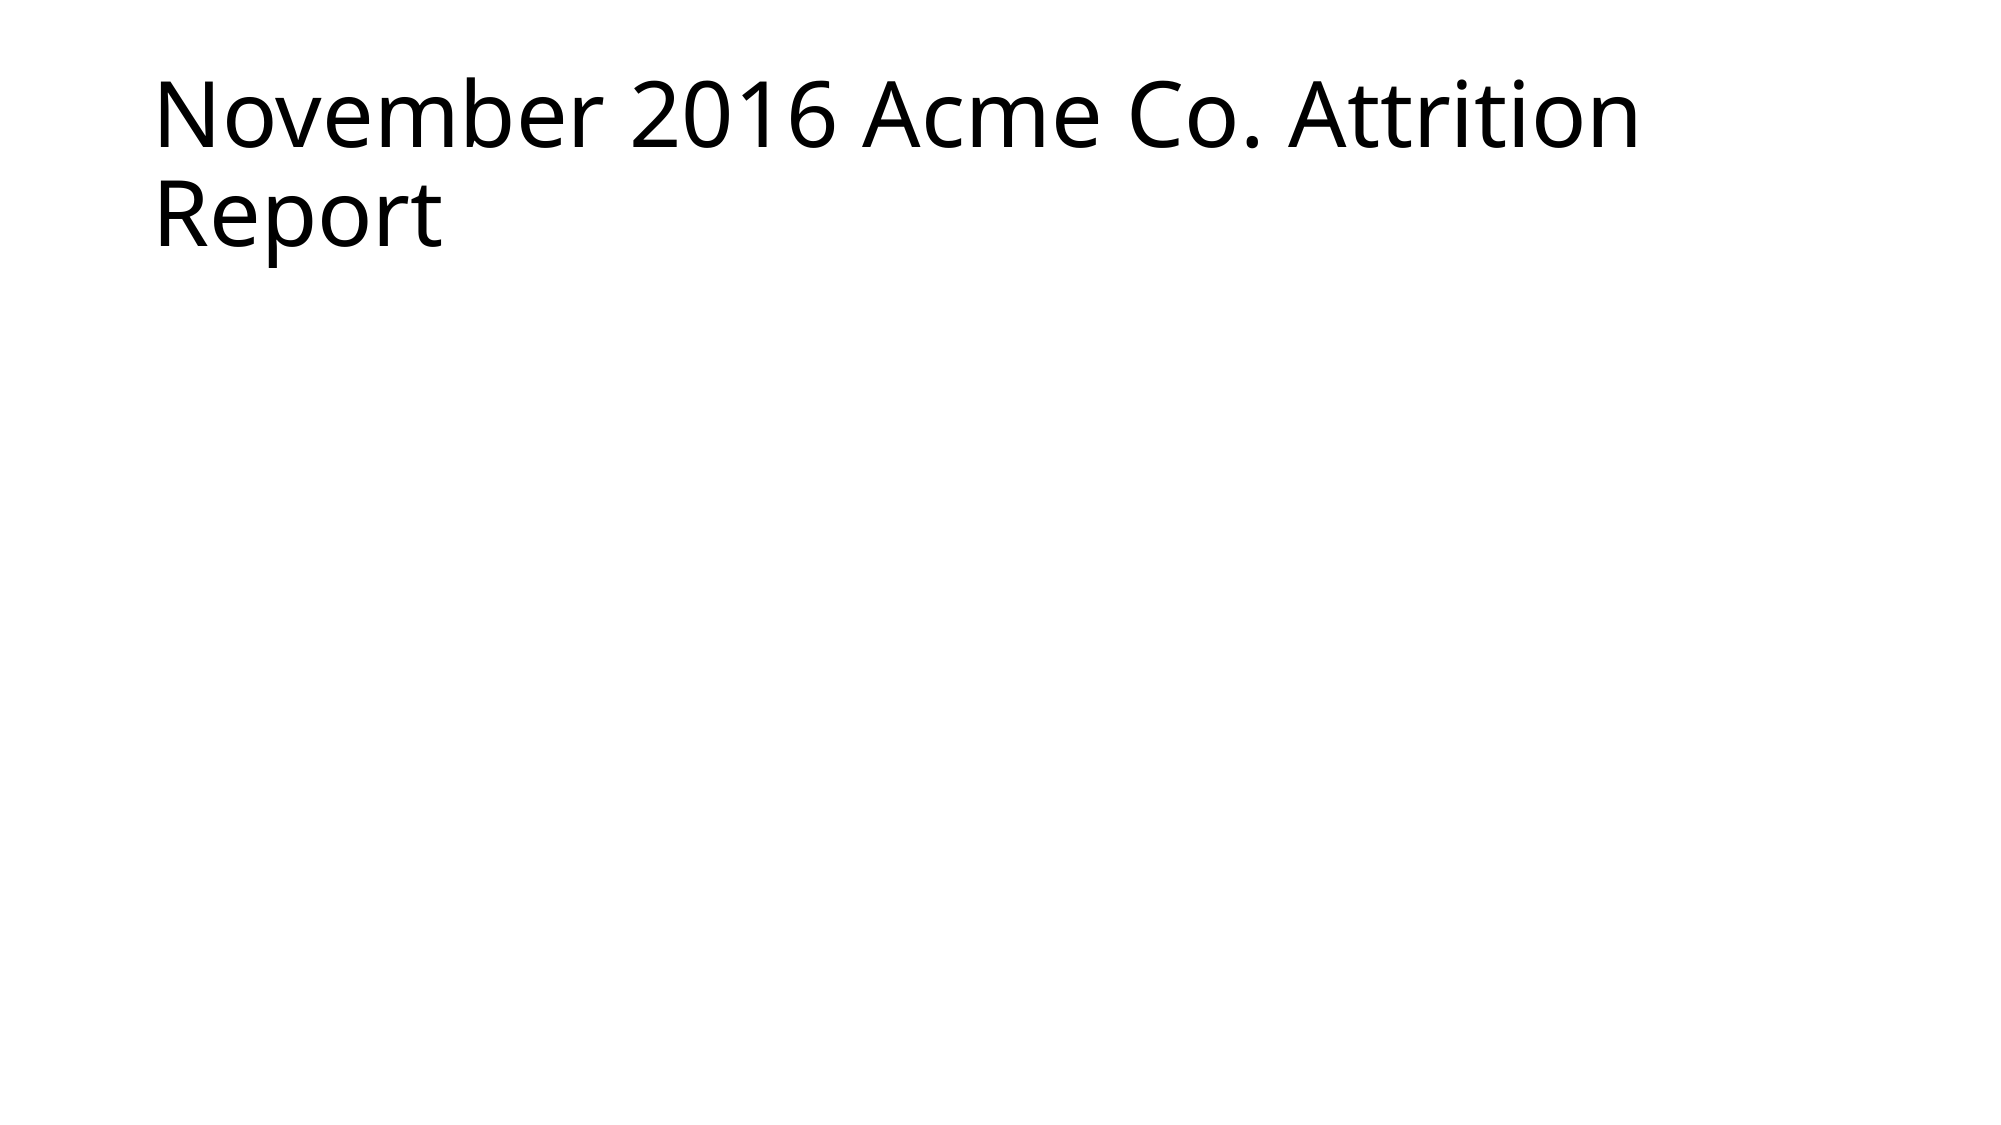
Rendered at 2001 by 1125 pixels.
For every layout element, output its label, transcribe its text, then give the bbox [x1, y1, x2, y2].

title November 2016 Acme Co. Attrition Report [137, 59, 1863, 277]
